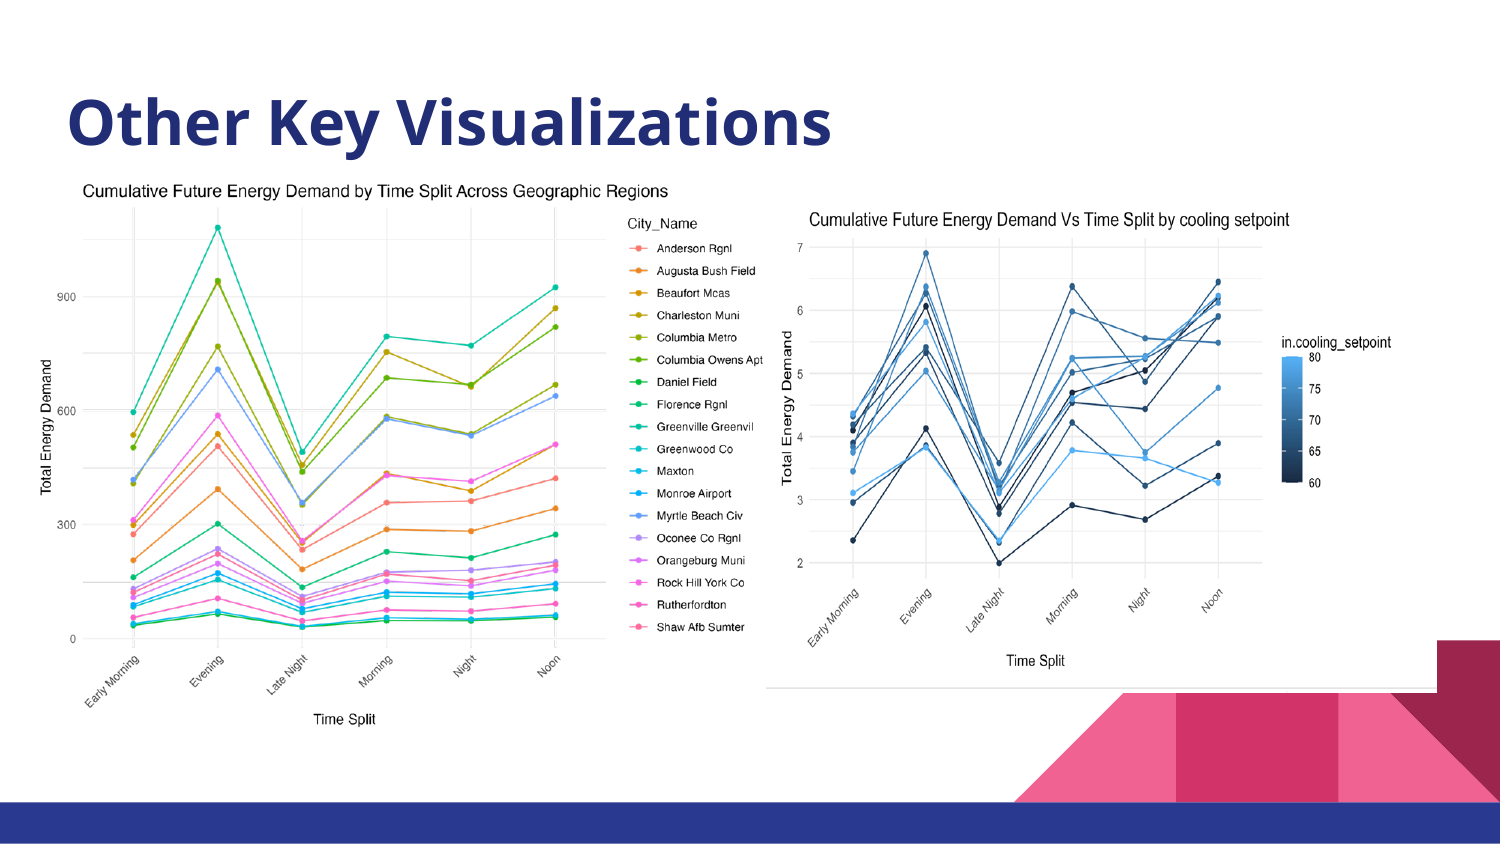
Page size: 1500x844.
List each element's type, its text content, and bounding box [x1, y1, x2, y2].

picture [33, 176, 1437, 734]
title Other Key Visualizations [51, 67, 1449, 167]
